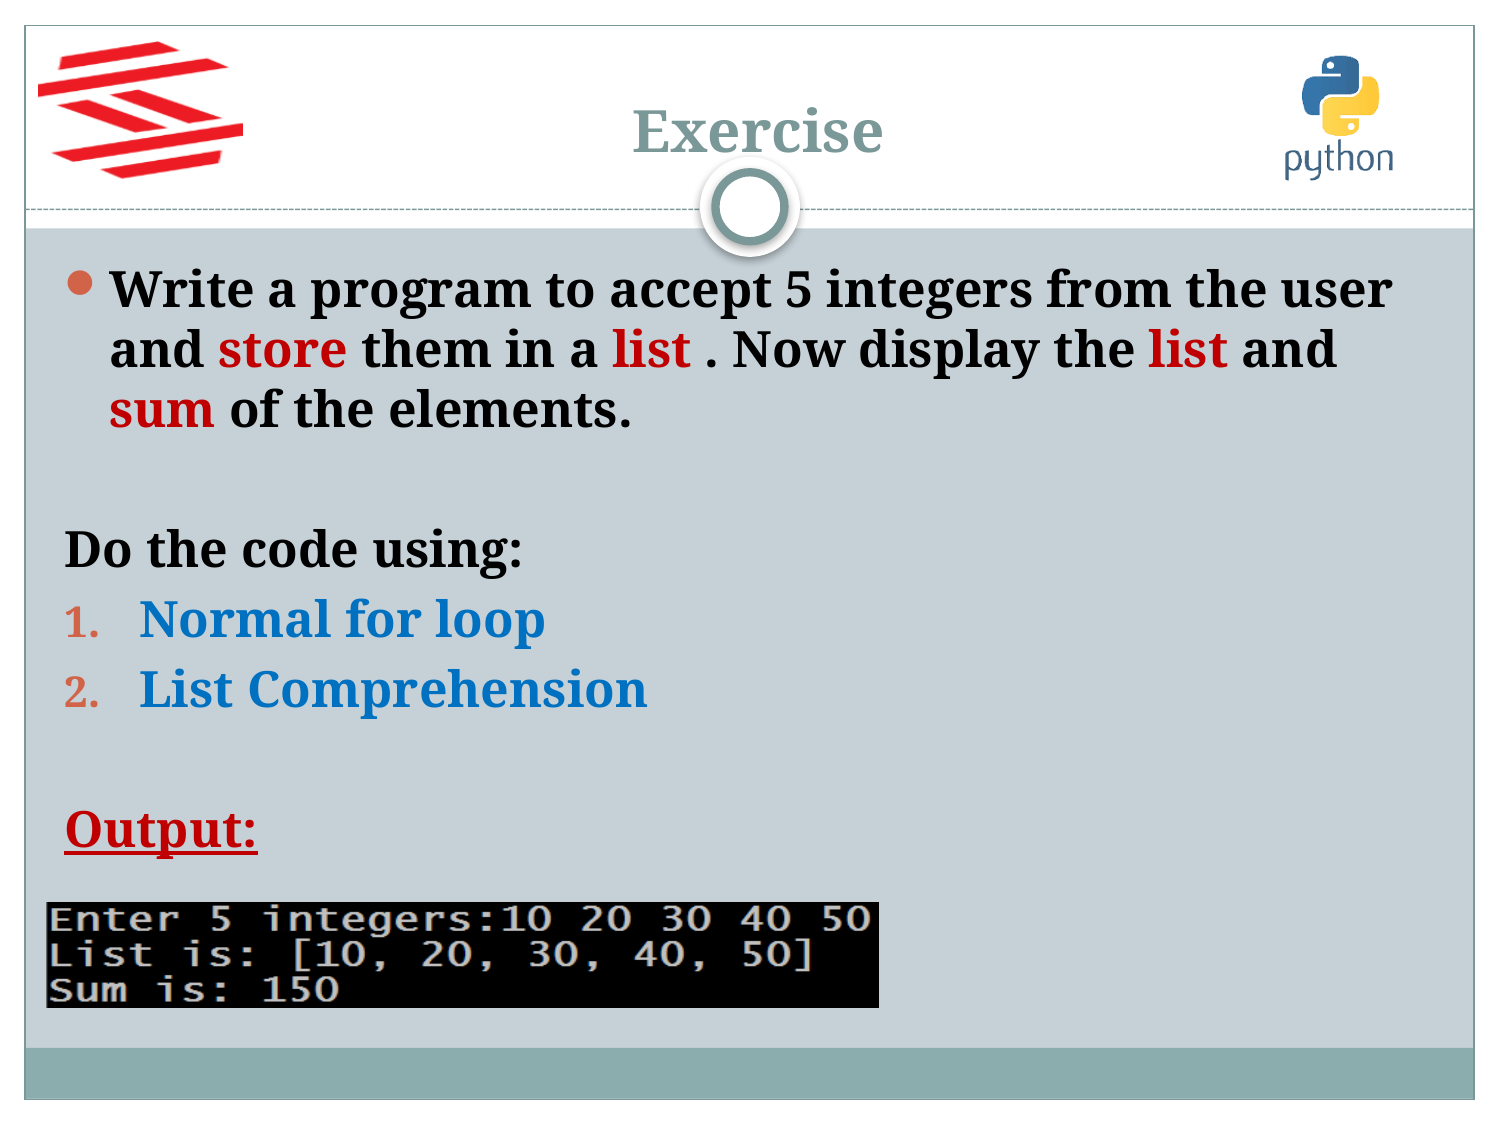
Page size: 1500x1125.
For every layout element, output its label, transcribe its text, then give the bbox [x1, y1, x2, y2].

list Write a program to accept 5 integers from the user and store them in a list . Now display the list and sum of the elements. Do the code using: Normal for loop List Comprehension Output: [49, 250, 1445, 1047]
picture [37, 40, 243, 185]
picture [46, 902, 880, 1008]
picture [1206, 53, 1471, 186]
title Exercise [248, 46, 1459, 172]
